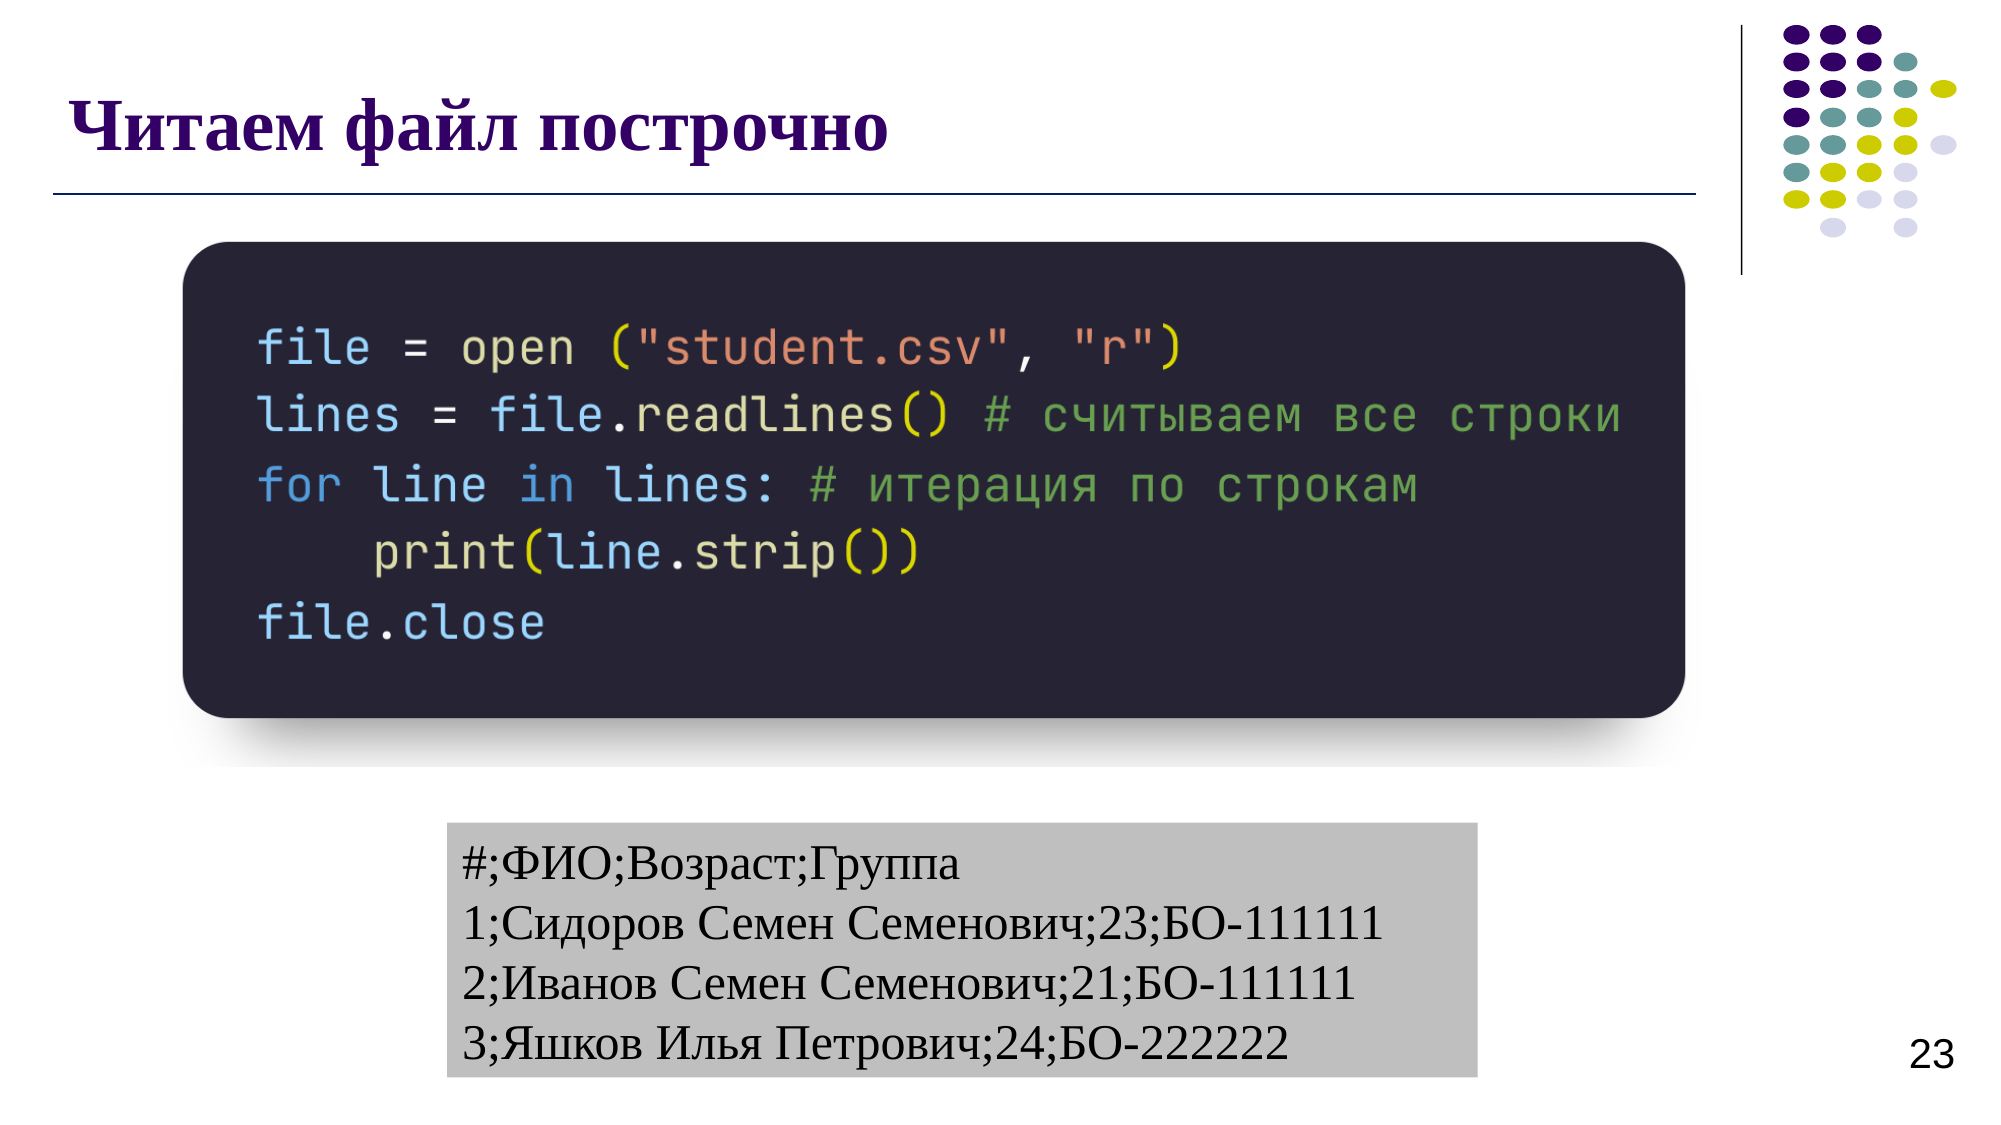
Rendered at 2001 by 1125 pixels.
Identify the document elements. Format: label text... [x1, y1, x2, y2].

text_box #;ФИО;Возраст;Группа 1;Сидоров Семен Семенович;23;БО-111111 2;Иванов Семен Семенович;21;БО-111111 3;Яшков Илья Петрович;24;БО-222222 [447, 822, 1478, 1078]
slide_number 23 [1802, 1019, 1971, 1085]
picture [134, 193, 1734, 767]
title Читаем файл построчно [53, 42, 1618, 173]
